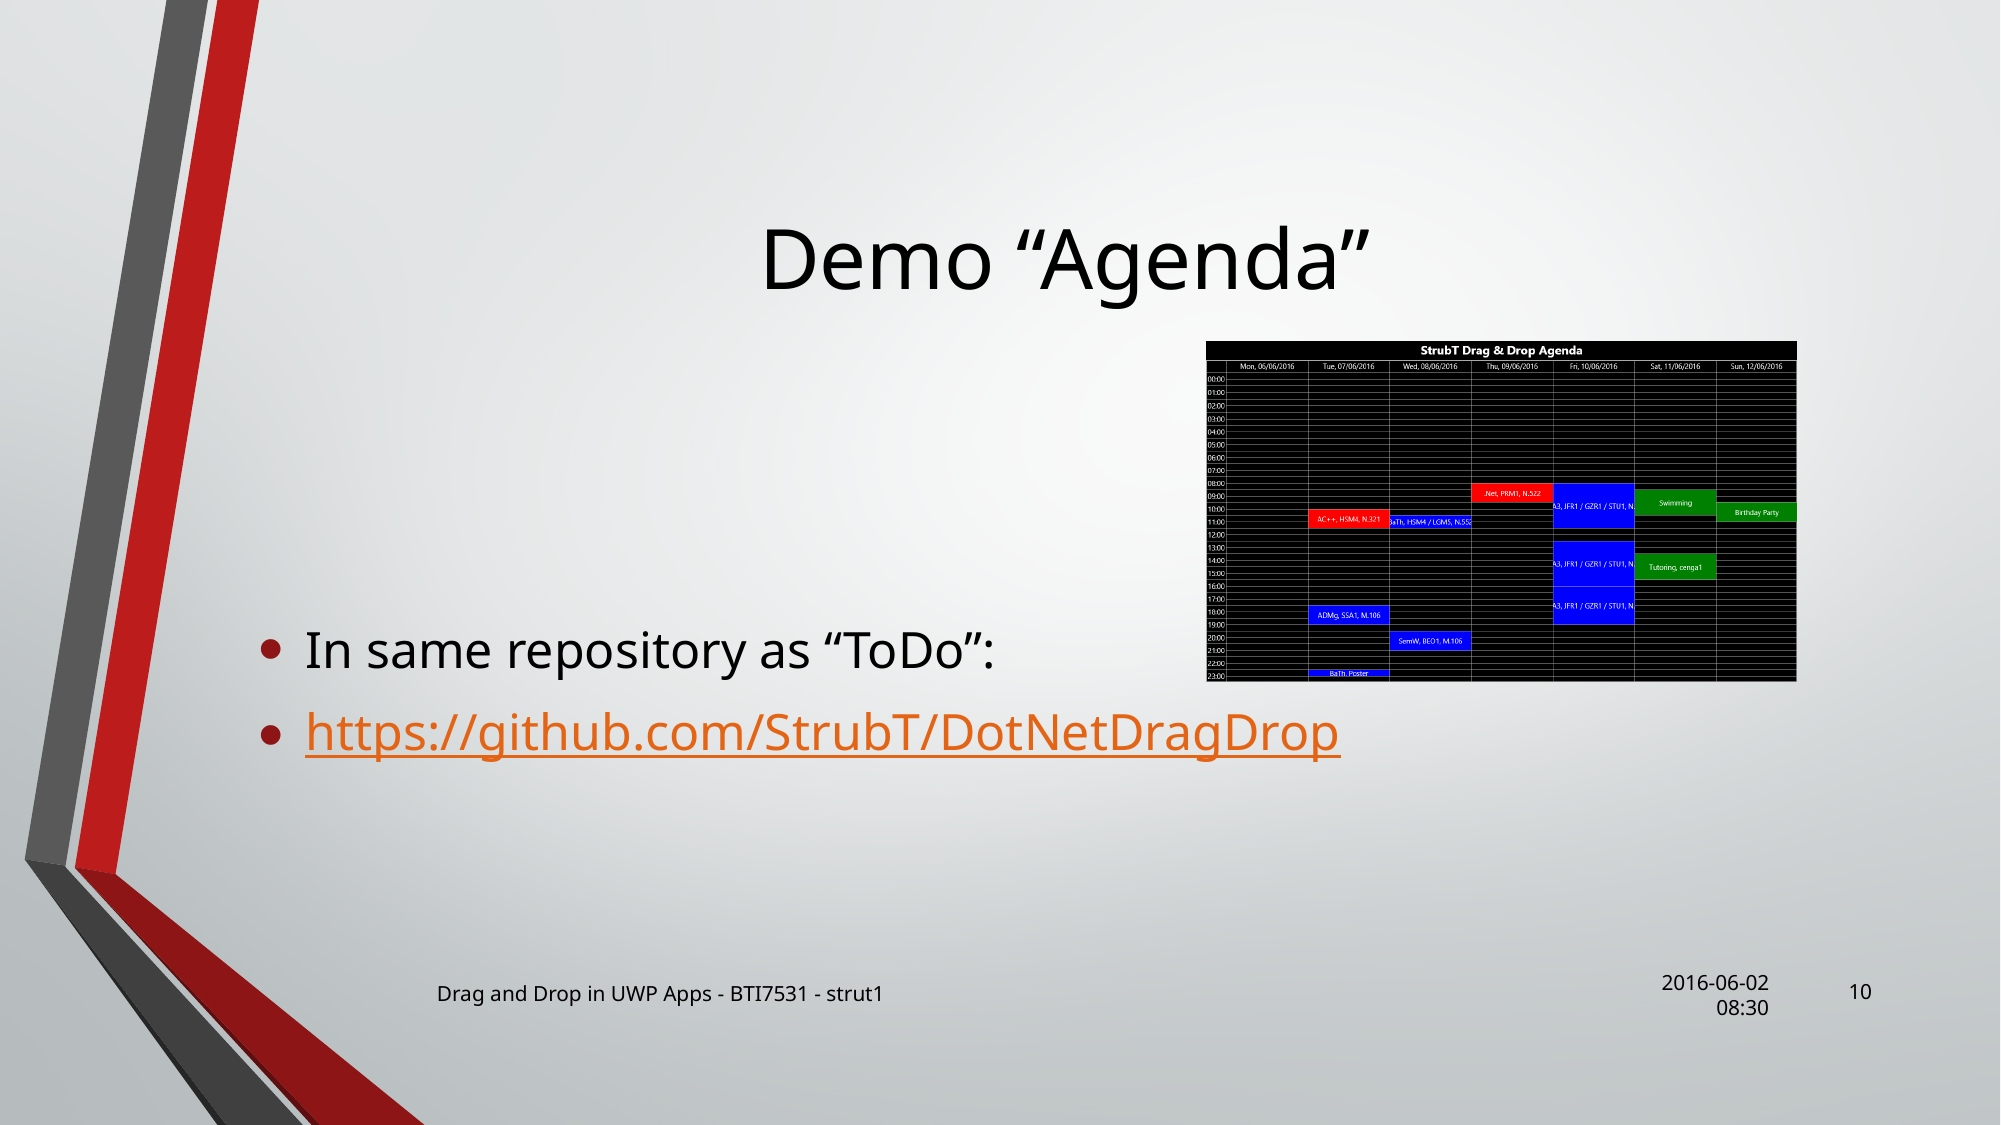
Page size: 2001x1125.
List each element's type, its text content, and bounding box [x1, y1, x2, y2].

title Demo “Agenda” [243, 112, 1887, 400]
slide_number 10 [1796, 962, 1887, 1023]
list In same repository as “ToDo”: https://github.com/StrubT/DotNetDragDrop [243, 437, 1887, 950]
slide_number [1596, 965, 1784, 1025]
picture [1205, 341, 1797, 682]
footer Drag and Drop in UWP Apps - BTI7531 - strut1 [421, 965, 1584, 1025]
